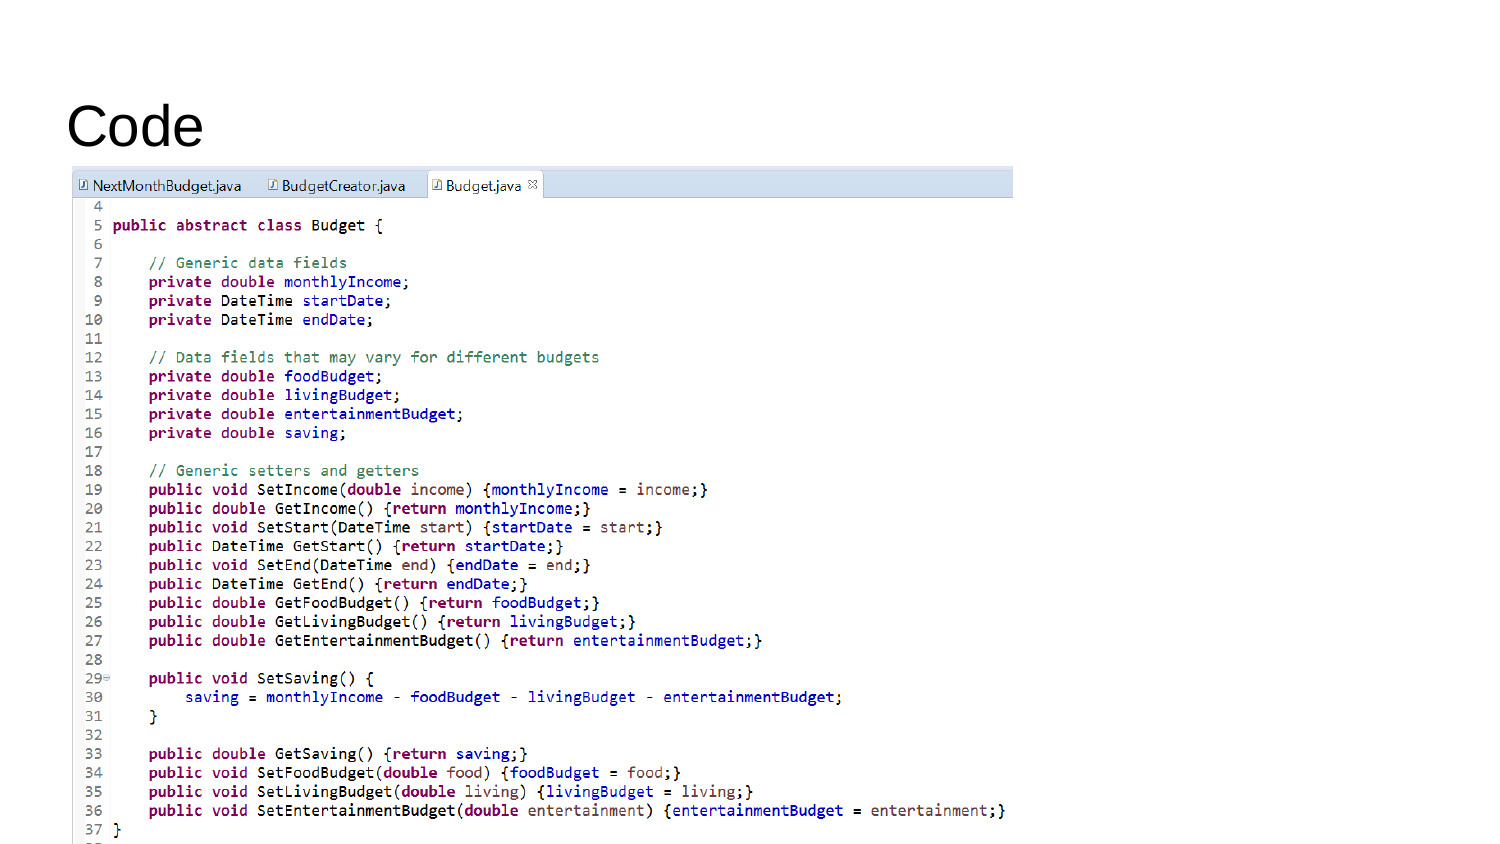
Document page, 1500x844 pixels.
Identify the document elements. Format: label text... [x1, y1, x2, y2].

title Code [51, 72, 1449, 167]
picture [72, 166, 1013, 844]
